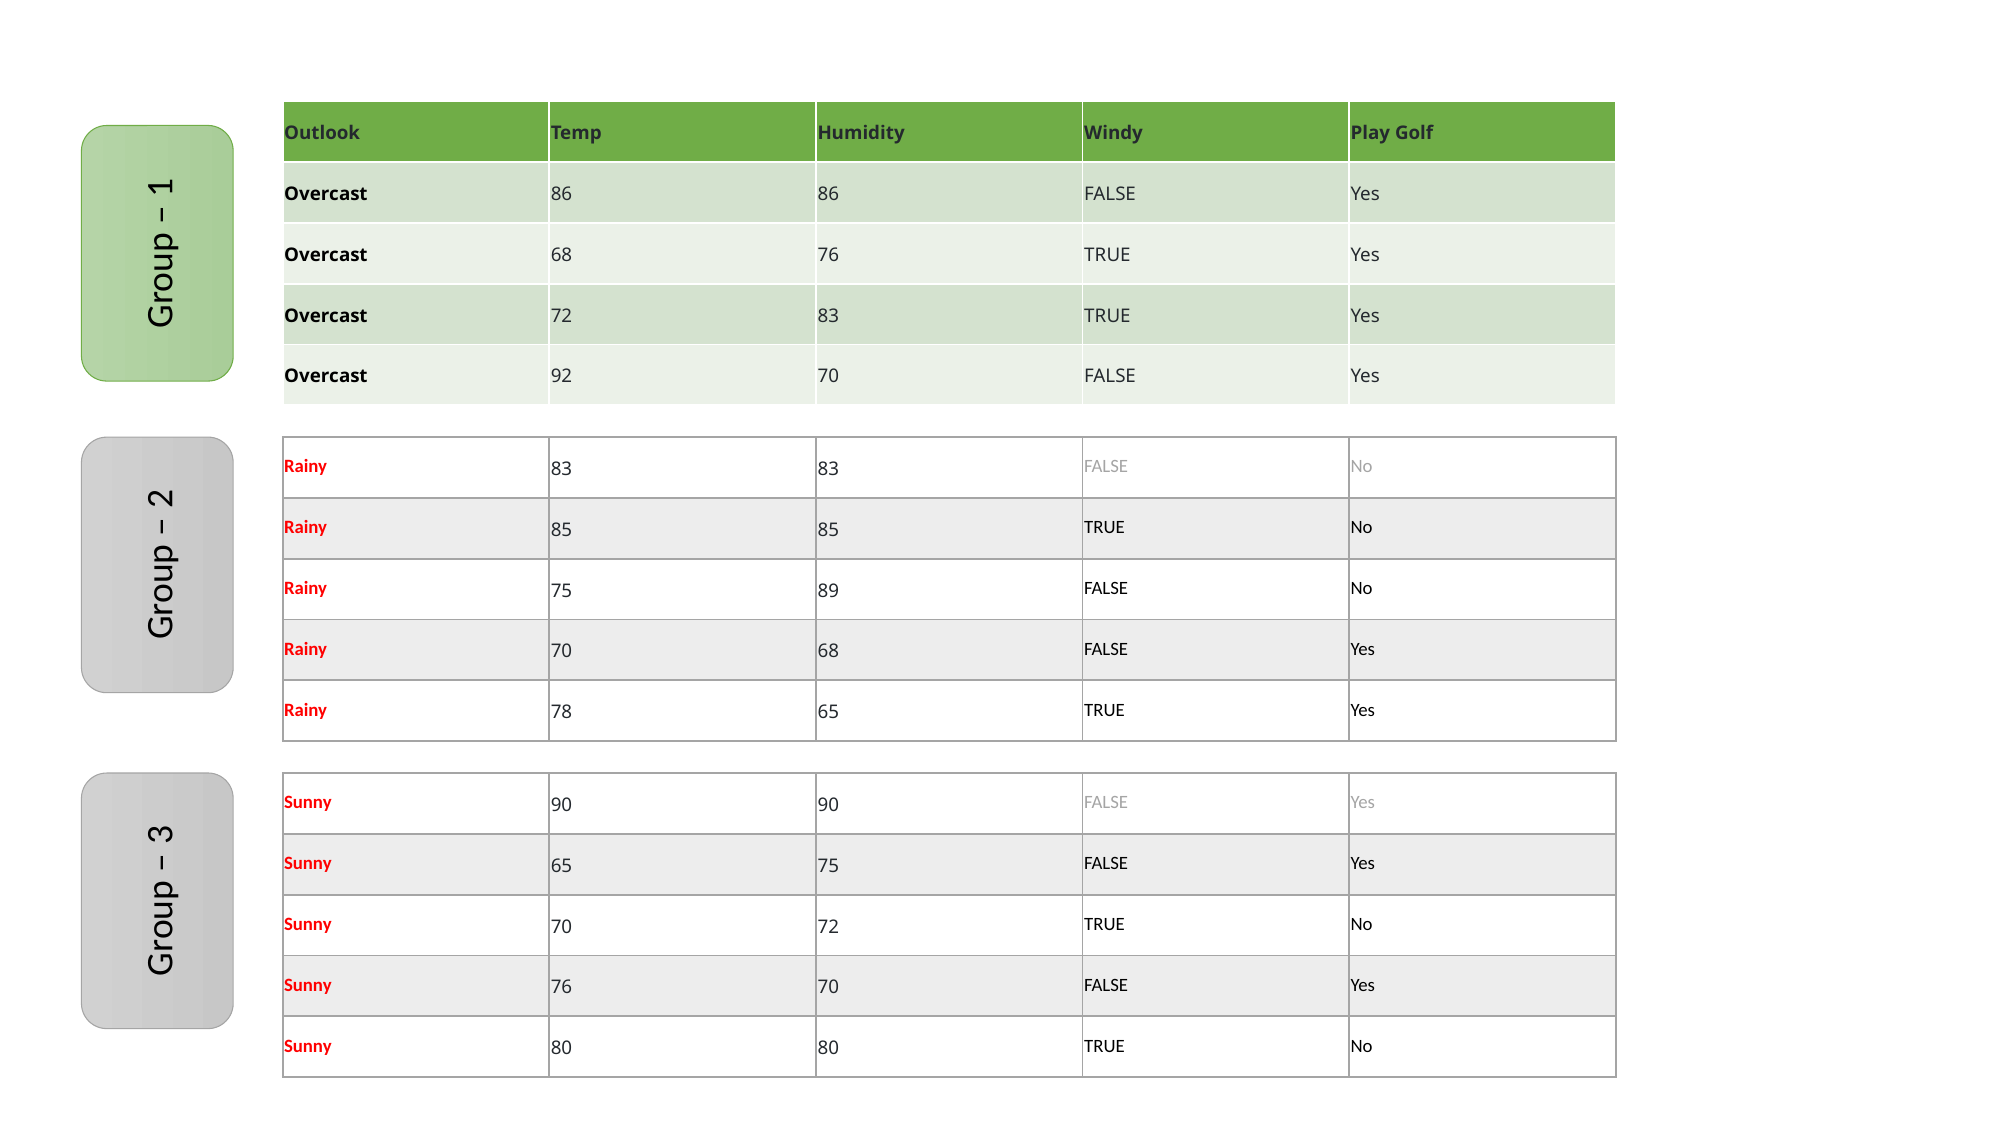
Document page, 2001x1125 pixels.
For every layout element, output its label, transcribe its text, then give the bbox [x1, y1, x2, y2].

table_cell Yes [1350, 620, 1615, 679]
table_cell TRUE [1083, 681, 1348, 740]
table_cell Rainy [284, 560, 548, 619]
table_cell 70 [550, 896, 815, 955]
table_cell FALSE [1083, 956, 1348, 1015]
table_cell 85 [817, 499, 1082, 558]
table_header FALSE [1083, 438, 1348, 497]
table_cell FALSE [1083, 560, 1348, 619]
table_header Yes [1350, 774, 1615, 833]
table_cell 76 [550, 956, 815, 1015]
table_header Temp [550, 102, 815, 161]
table_header FALSE [1083, 774, 1348, 833]
table_cell 65 [817, 681, 1082, 740]
table_cell TRUE [1083, 499, 1348, 558]
table_cell 85 [550, 499, 815, 558]
table_header 83 [550, 438, 815, 497]
table_header Humidity [817, 102, 1082, 161]
table_cell FALSE [1083, 345, 1348, 404]
table_cell 68 [550, 224, 815, 283]
table_cell 65 [550, 835, 815, 894]
table_cell TRUE [1083, 224, 1348, 283]
table_header 83 [817, 438, 1082, 497]
table_header Outlook [284, 102, 548, 161]
table_cell Rainy [284, 499, 548, 558]
table_cell Overcast [284, 285, 548, 344]
table_cell 72 [550, 285, 815, 344]
table_header Sunny [284, 774, 548, 833]
table_cell 92 [550, 345, 815, 404]
table_cell Rainy [284, 681, 548, 740]
table_cell 80 [817, 1017, 1082, 1076]
table_cell 80 [550, 1017, 815, 1076]
table_cell 76 [817, 224, 1082, 283]
table_cell No [1350, 560, 1615, 619]
table_cell Yes [1350, 956, 1615, 1015]
table_cell FALSE [1083, 163, 1348, 222]
table_cell 86 [550, 163, 815, 222]
table_cell 68 [817, 620, 1082, 679]
table_cell Overcast [284, 224, 548, 283]
table_header 90 [550, 774, 815, 833]
table_cell 70 [550, 620, 815, 679]
table_cell Overcast [284, 345, 548, 404]
table_header Play Golf [1350, 102, 1615, 161]
table_cell Yes [1350, 345, 1615, 404]
table_cell No [1350, 896, 1615, 955]
table_cell No [1350, 1017, 1615, 1076]
table_cell 70 [817, 956, 1082, 1015]
table_cell 89 [817, 560, 1082, 619]
table_header Rainy [284, 438, 548, 497]
table_cell 70 [817, 345, 1082, 404]
table_cell Sunny [284, 896, 548, 955]
text_box Group – 1 [80, 124, 234, 382]
table_cell Overcast [284, 163, 548, 222]
table_cell Yes [1350, 163, 1615, 222]
table_cell 75 [817, 835, 1082, 894]
table_cell 72 [817, 896, 1082, 955]
table_cell Sunny [284, 1017, 548, 1076]
table_cell TRUE [1083, 1017, 1348, 1076]
table_cell Yes [1350, 681, 1615, 740]
table_cell 86 [817, 163, 1082, 222]
table_cell Rainy [284, 620, 548, 679]
table_cell Sunny [284, 835, 548, 894]
table_cell Yes [1350, 835, 1615, 894]
table_cell TRUE [1083, 896, 1348, 955]
table_cell TRUE [1083, 285, 1348, 344]
table_cell 83 [817, 285, 1082, 344]
table_cell FALSE [1083, 835, 1348, 894]
table_cell Yes [1350, 224, 1615, 283]
table_cell Yes [1350, 285, 1615, 344]
table_header No [1350, 438, 1615, 497]
table_cell 78 [550, 681, 815, 740]
table_header 90 [817, 774, 1082, 833]
table_cell Sunny [284, 956, 548, 1015]
table_cell 75 [550, 560, 815, 619]
table_cell No [1350, 499, 1615, 558]
table_header Windy [1083, 102, 1348, 161]
table_cell FALSE [1083, 620, 1348, 679]
text_box Group – 2 [80, 436, 234, 694]
text_box Group – 3 [80, 772, 234, 1030]
